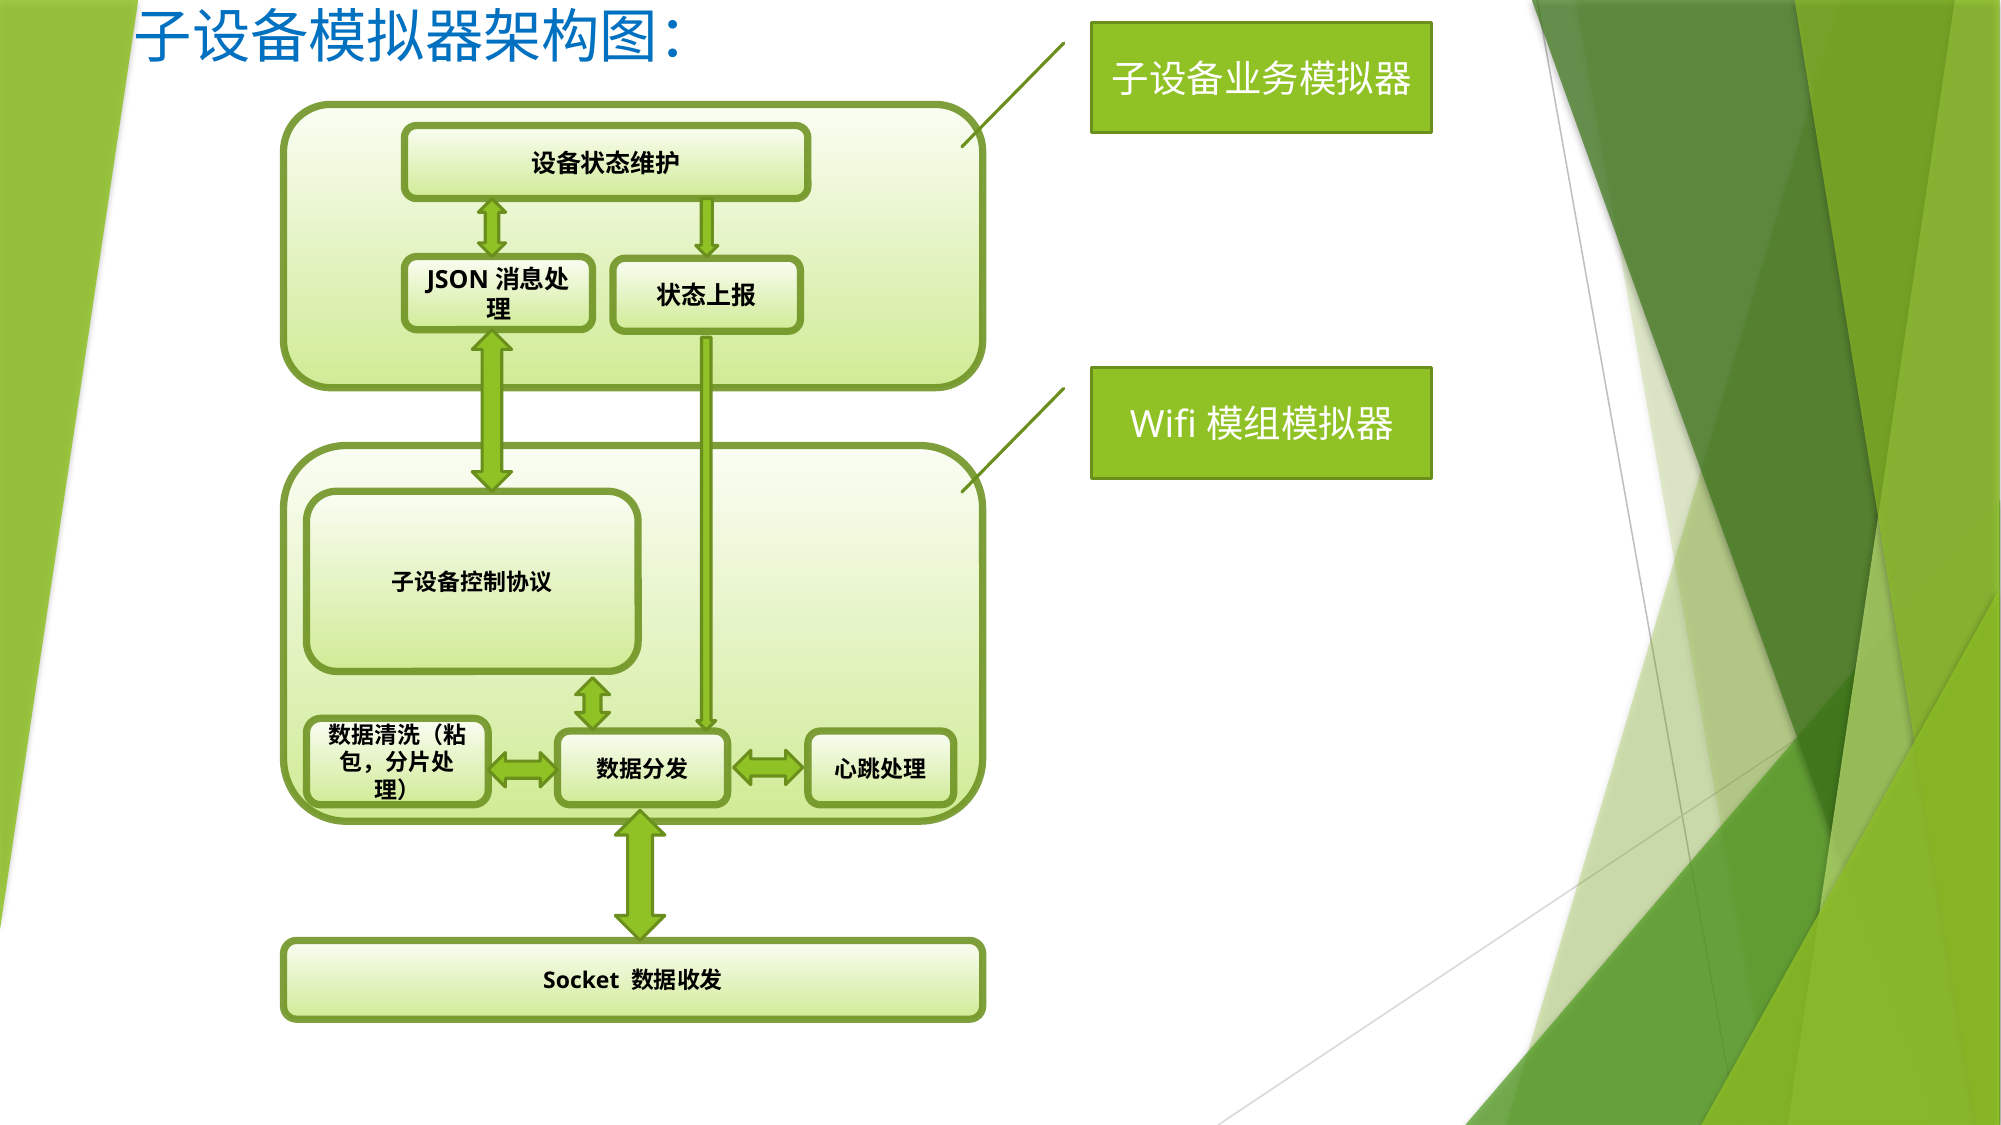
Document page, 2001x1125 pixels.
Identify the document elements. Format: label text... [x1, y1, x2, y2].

text_box [695, 335, 718, 732]
text_box 子设备控制协议 [304, 489, 640, 673]
text_box [694, 197, 720, 258]
text_box [574, 676, 612, 731]
text_box [281, 443, 985, 823]
text_box [487, 751, 559, 789]
text_box [281, 102, 985, 390]
text_box Socket 数据收发 [281, 938, 985, 1021]
text_box 子设备模拟器架构图： [119, 0, 1105, 77]
text_box [470, 328, 514, 493]
text_box Wifi模组模拟器 [1090, 366, 1433, 480]
text_box 设备状态维护 [402, 123, 810, 201]
text_box [732, 748, 804, 787]
text_box Wifi模组模拟器 [960, 387, 1065, 494]
text_box JSON消息处理 [402, 254, 595, 332]
text_box 子设备业务模拟器 [1090, 21, 1433, 134]
text_box [476, 197, 508, 258]
text_box 数据清洗（粘包，分片处理） [304, 716, 490, 807]
text_box [613, 809, 667, 942]
text_box 状态上报 [611, 256, 803, 333]
text_box 数据分发 [555, 729, 730, 807]
text_box 子设备业务模拟器 [960, 41, 1065, 148]
text_box 心跳处理 [806, 729, 956, 807]
